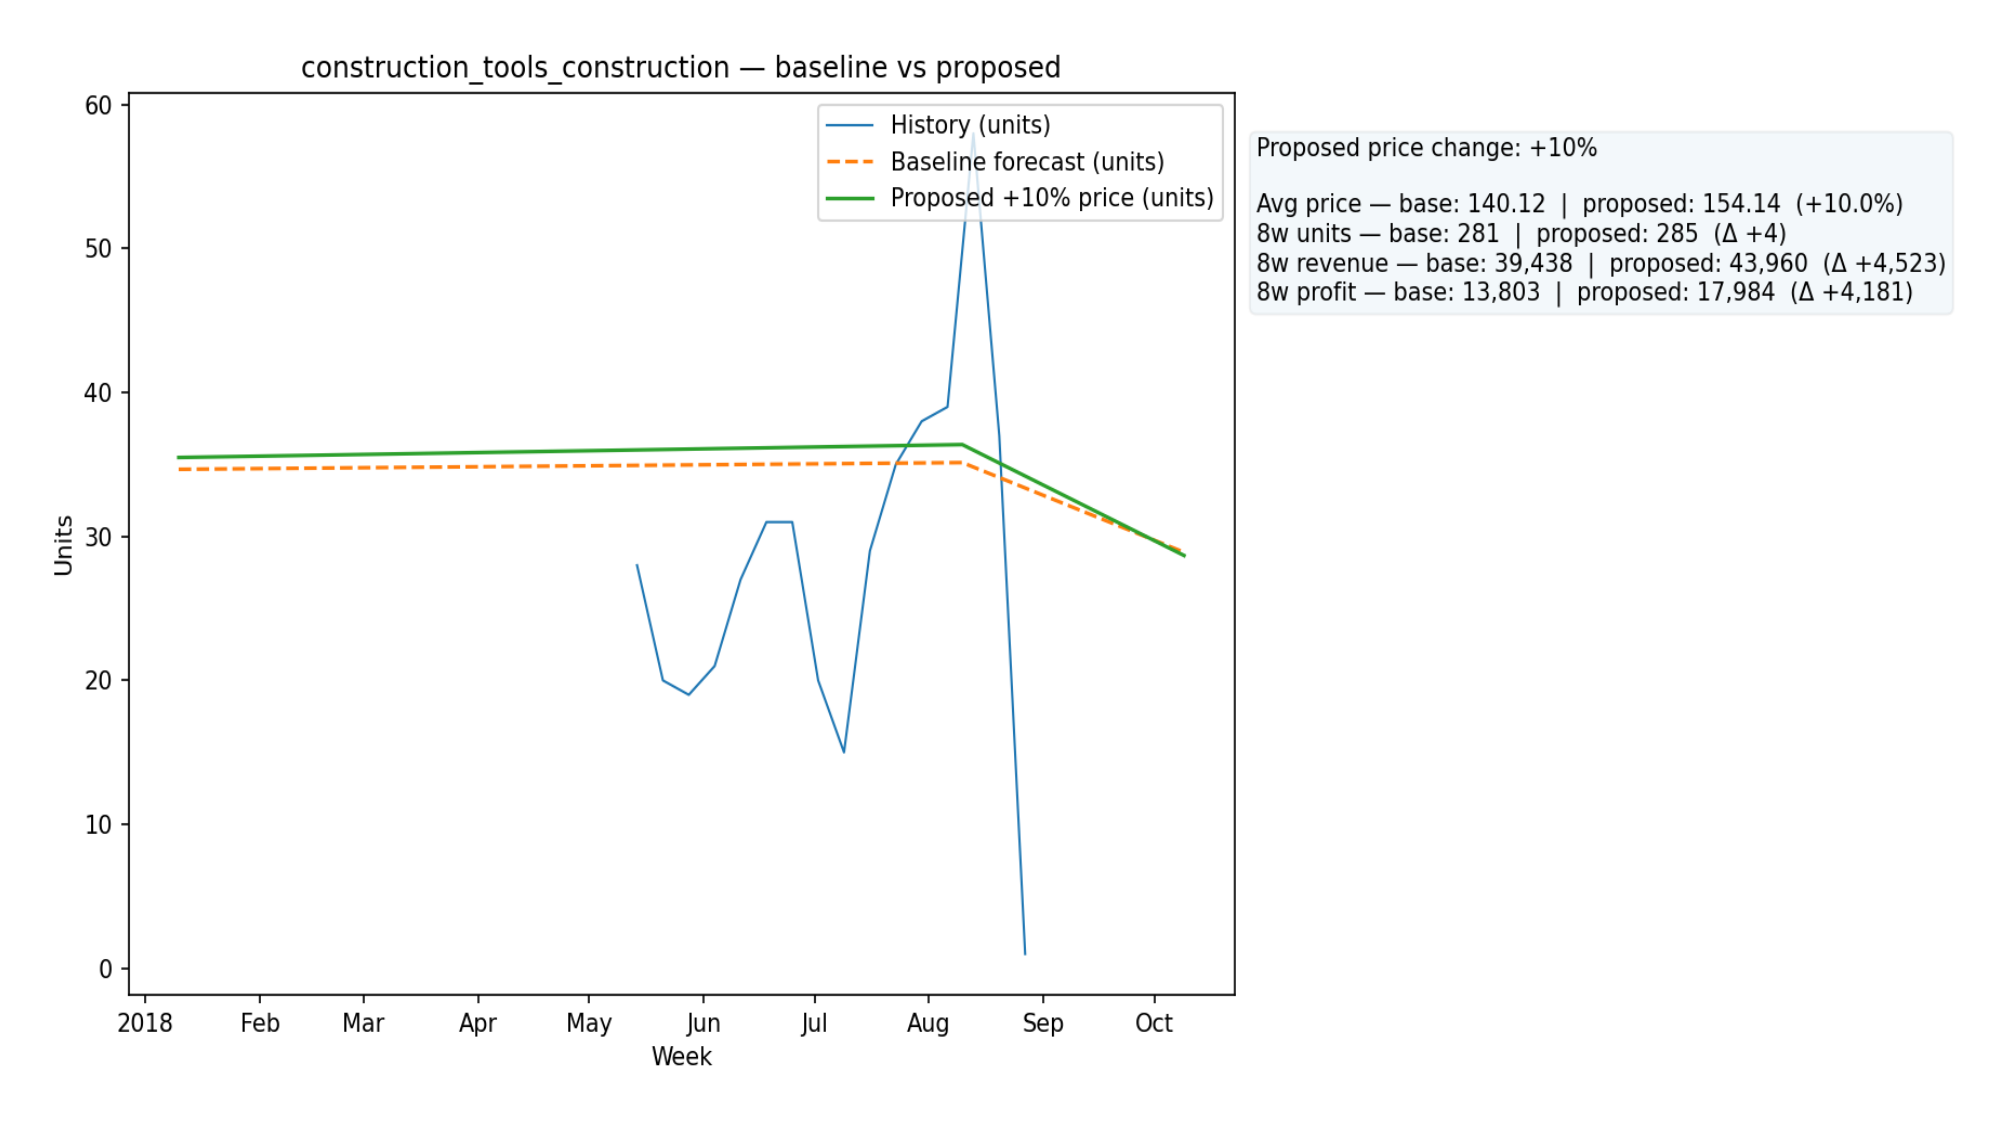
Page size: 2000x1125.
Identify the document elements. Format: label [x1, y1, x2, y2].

picture [37, 37, 1963, 1088]
